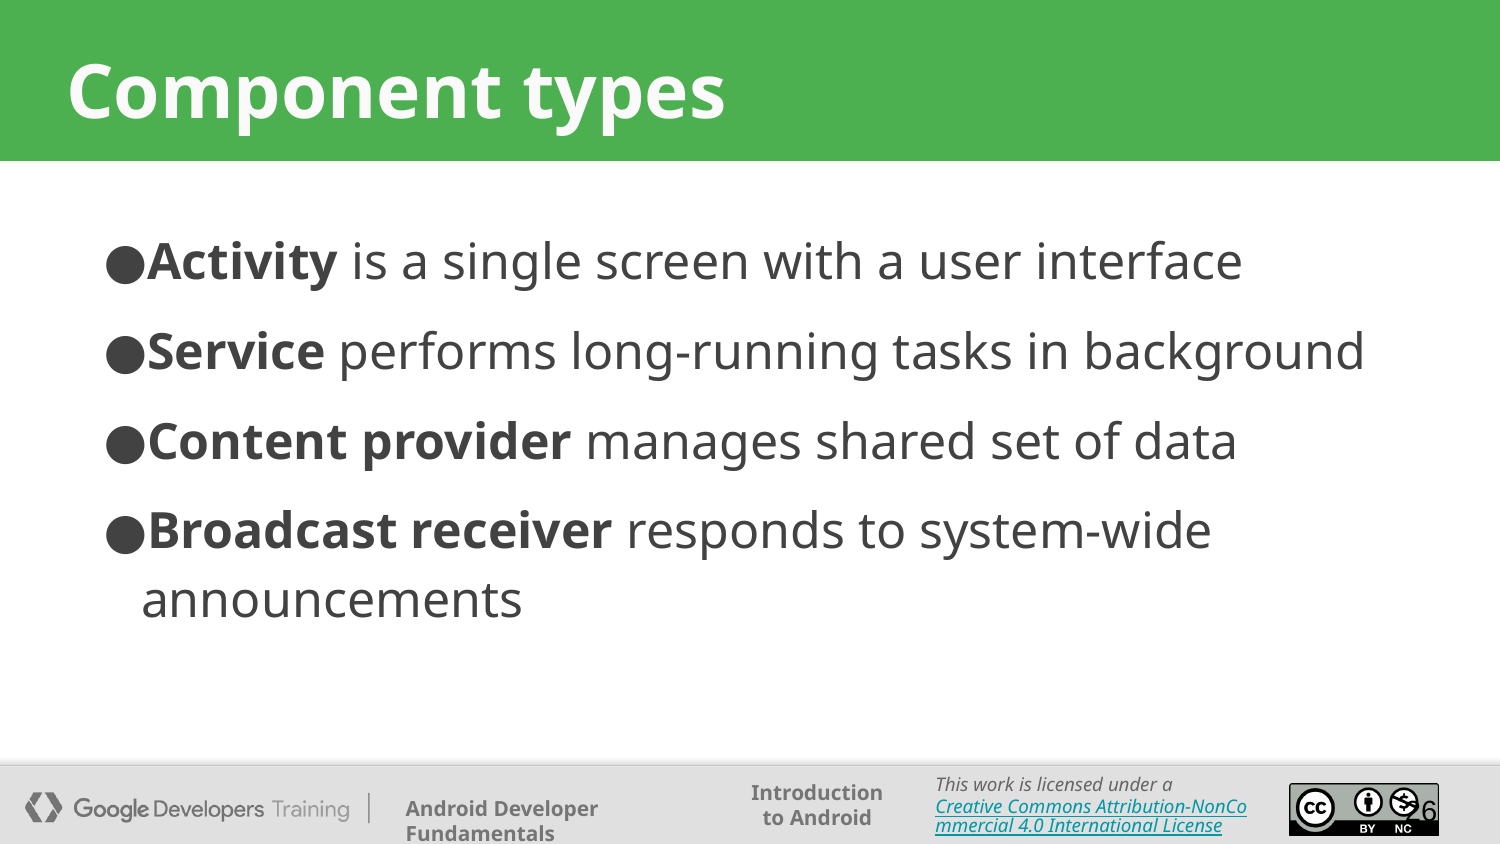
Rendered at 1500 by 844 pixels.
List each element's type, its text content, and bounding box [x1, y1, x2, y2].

slide_number ‹#› [1389, 777, 1480, 842]
title Component types [51, 28, 1449, 122]
picture [0, 161, 1500, 844]
list Activity is a single screen with a user interface Service performs long-running tasks in background Content provider manages shared set of data Broadcast receiver responds to system-wide announcements [51, 205, 1449, 766]
